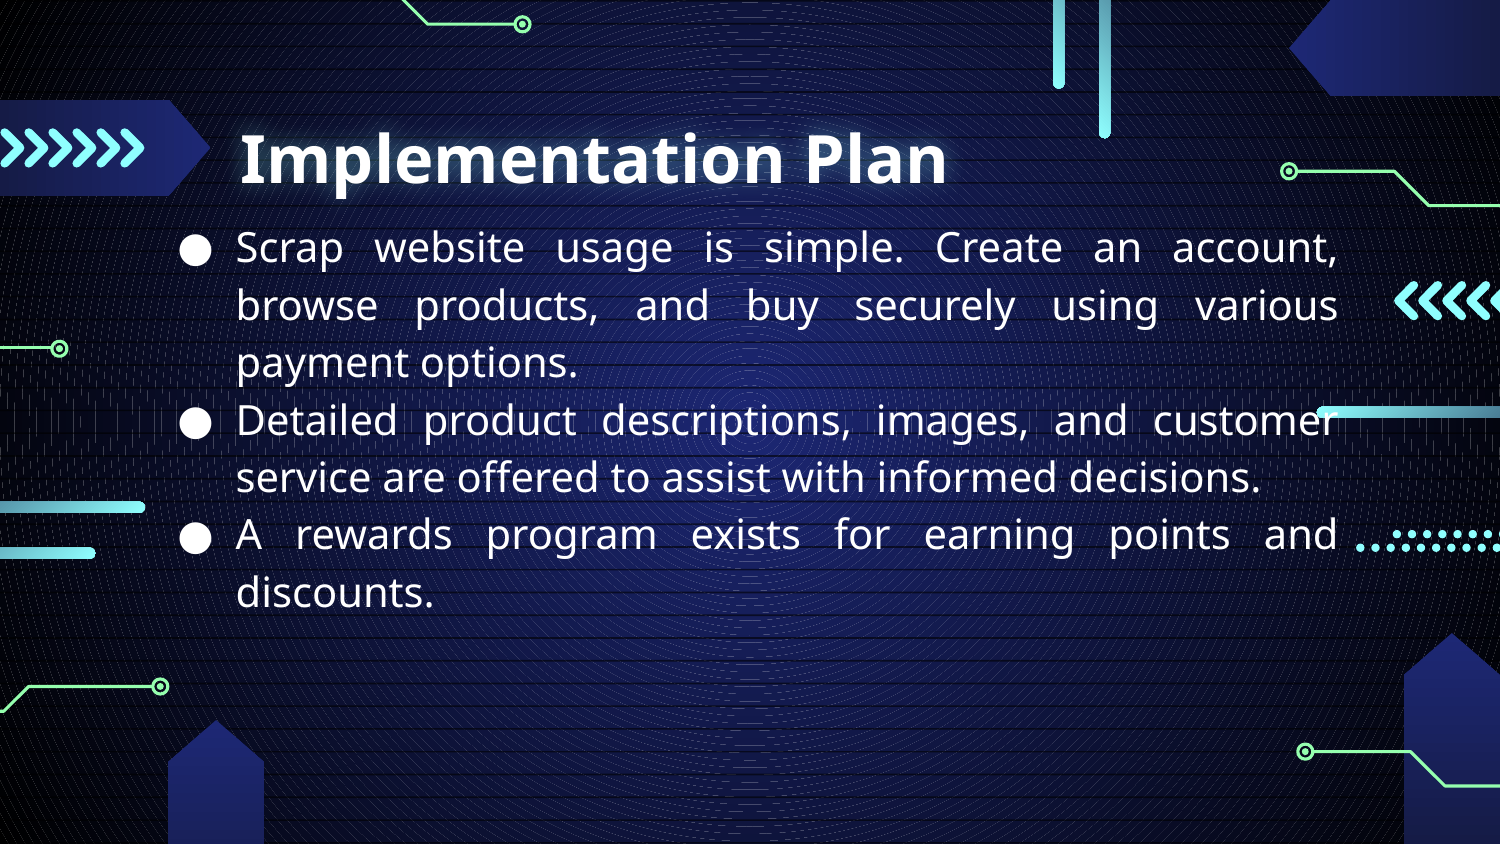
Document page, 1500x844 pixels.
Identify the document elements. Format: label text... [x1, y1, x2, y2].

title Implementation Plan [137, 78, 1054, 246]
subtitle Scrap website usage is simple. Create an account, browse products, and buy securely using various payment options. Detailed product descriptions, images, and customer service are offered to assist with informed decisions. A rewards program exists for earning points and discounts. ﻿ [145, 226, 1355, 749]
